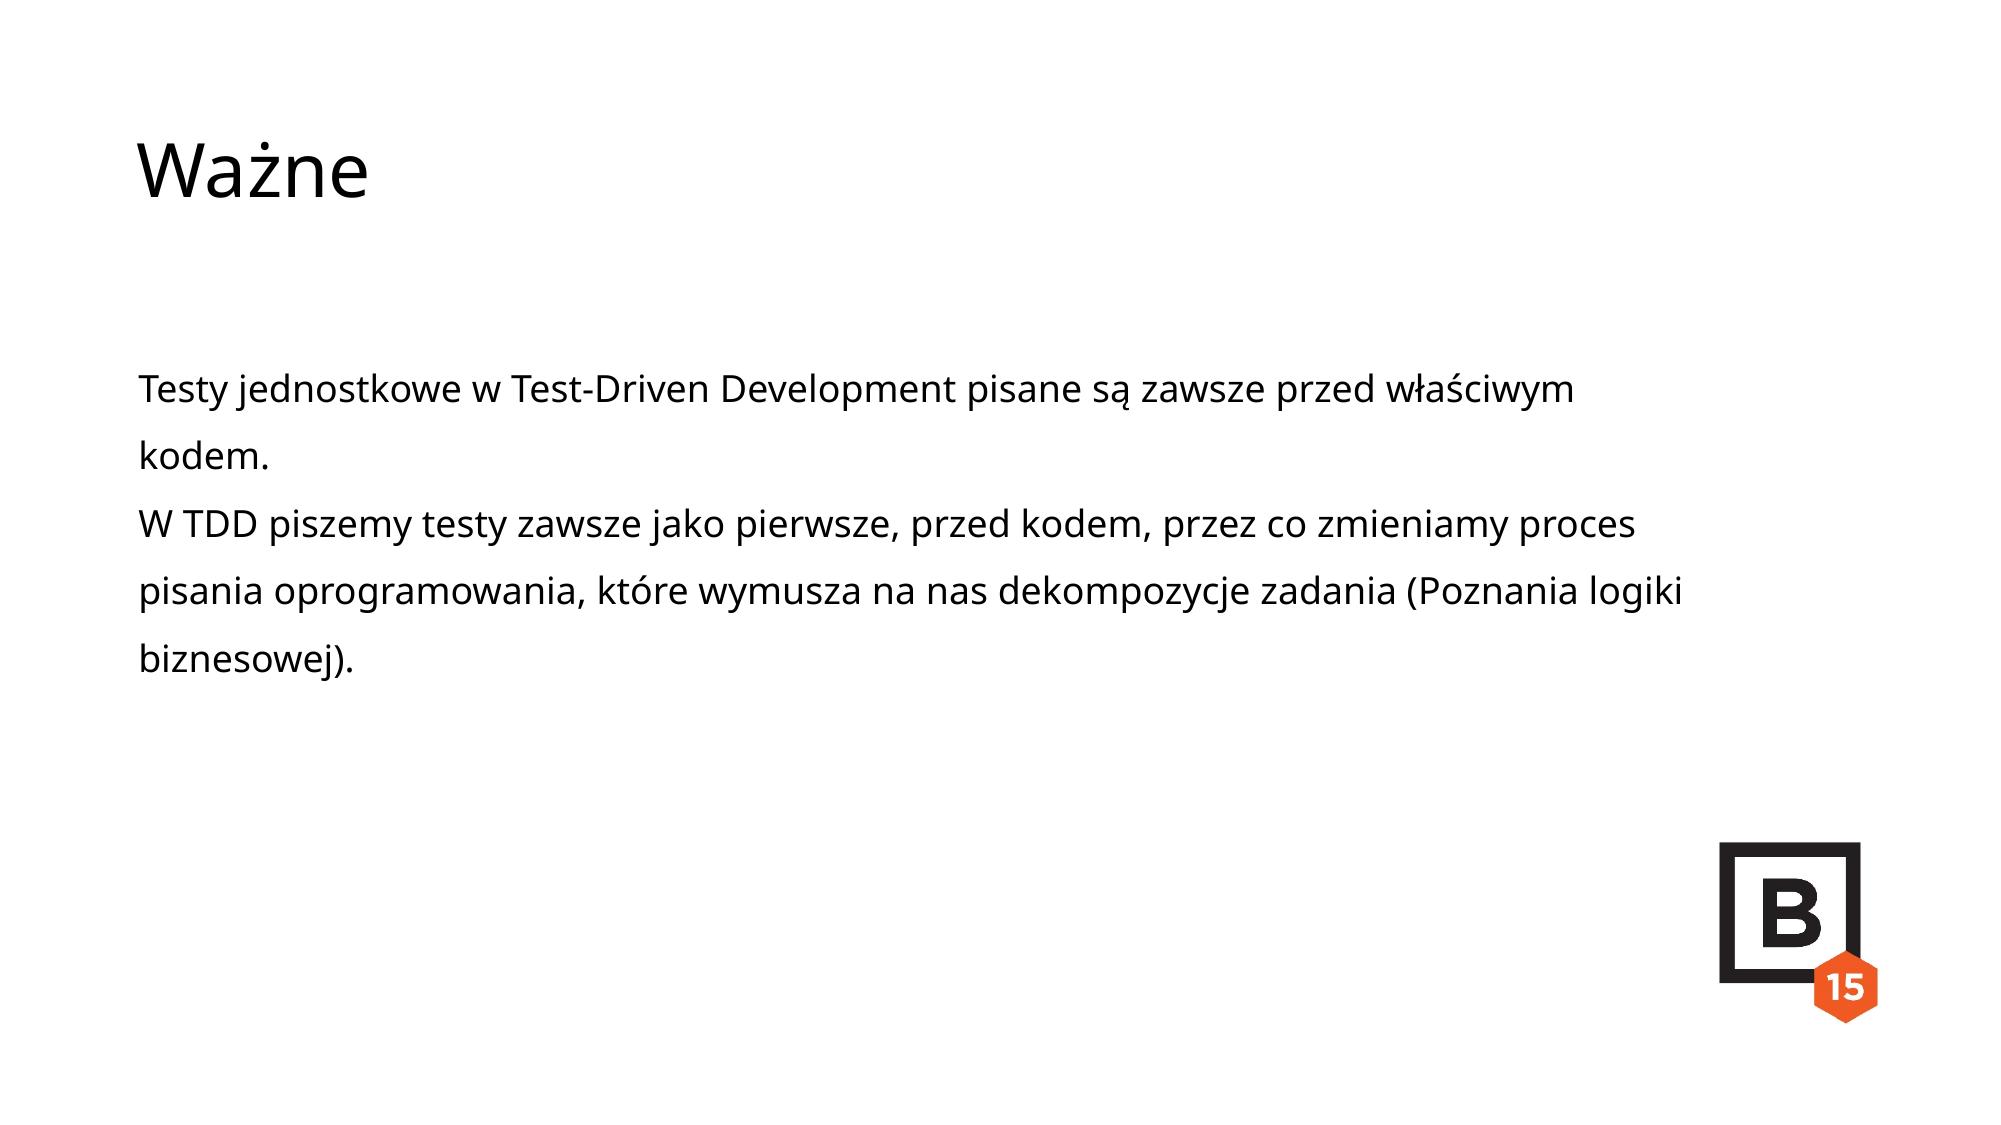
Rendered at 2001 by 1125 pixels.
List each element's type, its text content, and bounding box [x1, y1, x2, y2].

list Ważne [122, 124, 1881, 221]
list Testy jednostkowe w Test-Driven Development pisane są zawsze przed właściwym kodem. W TDD piszemy testy zawsze jako pierwsze, przed kodem, przez co zmieniamy proces pisania oprogramowania, które wymusza na nas dekompozycje zadania (Poznania logiki biznesowej). [123, 268, 1722, 814]
picture [1717, 841, 1879, 1025]
